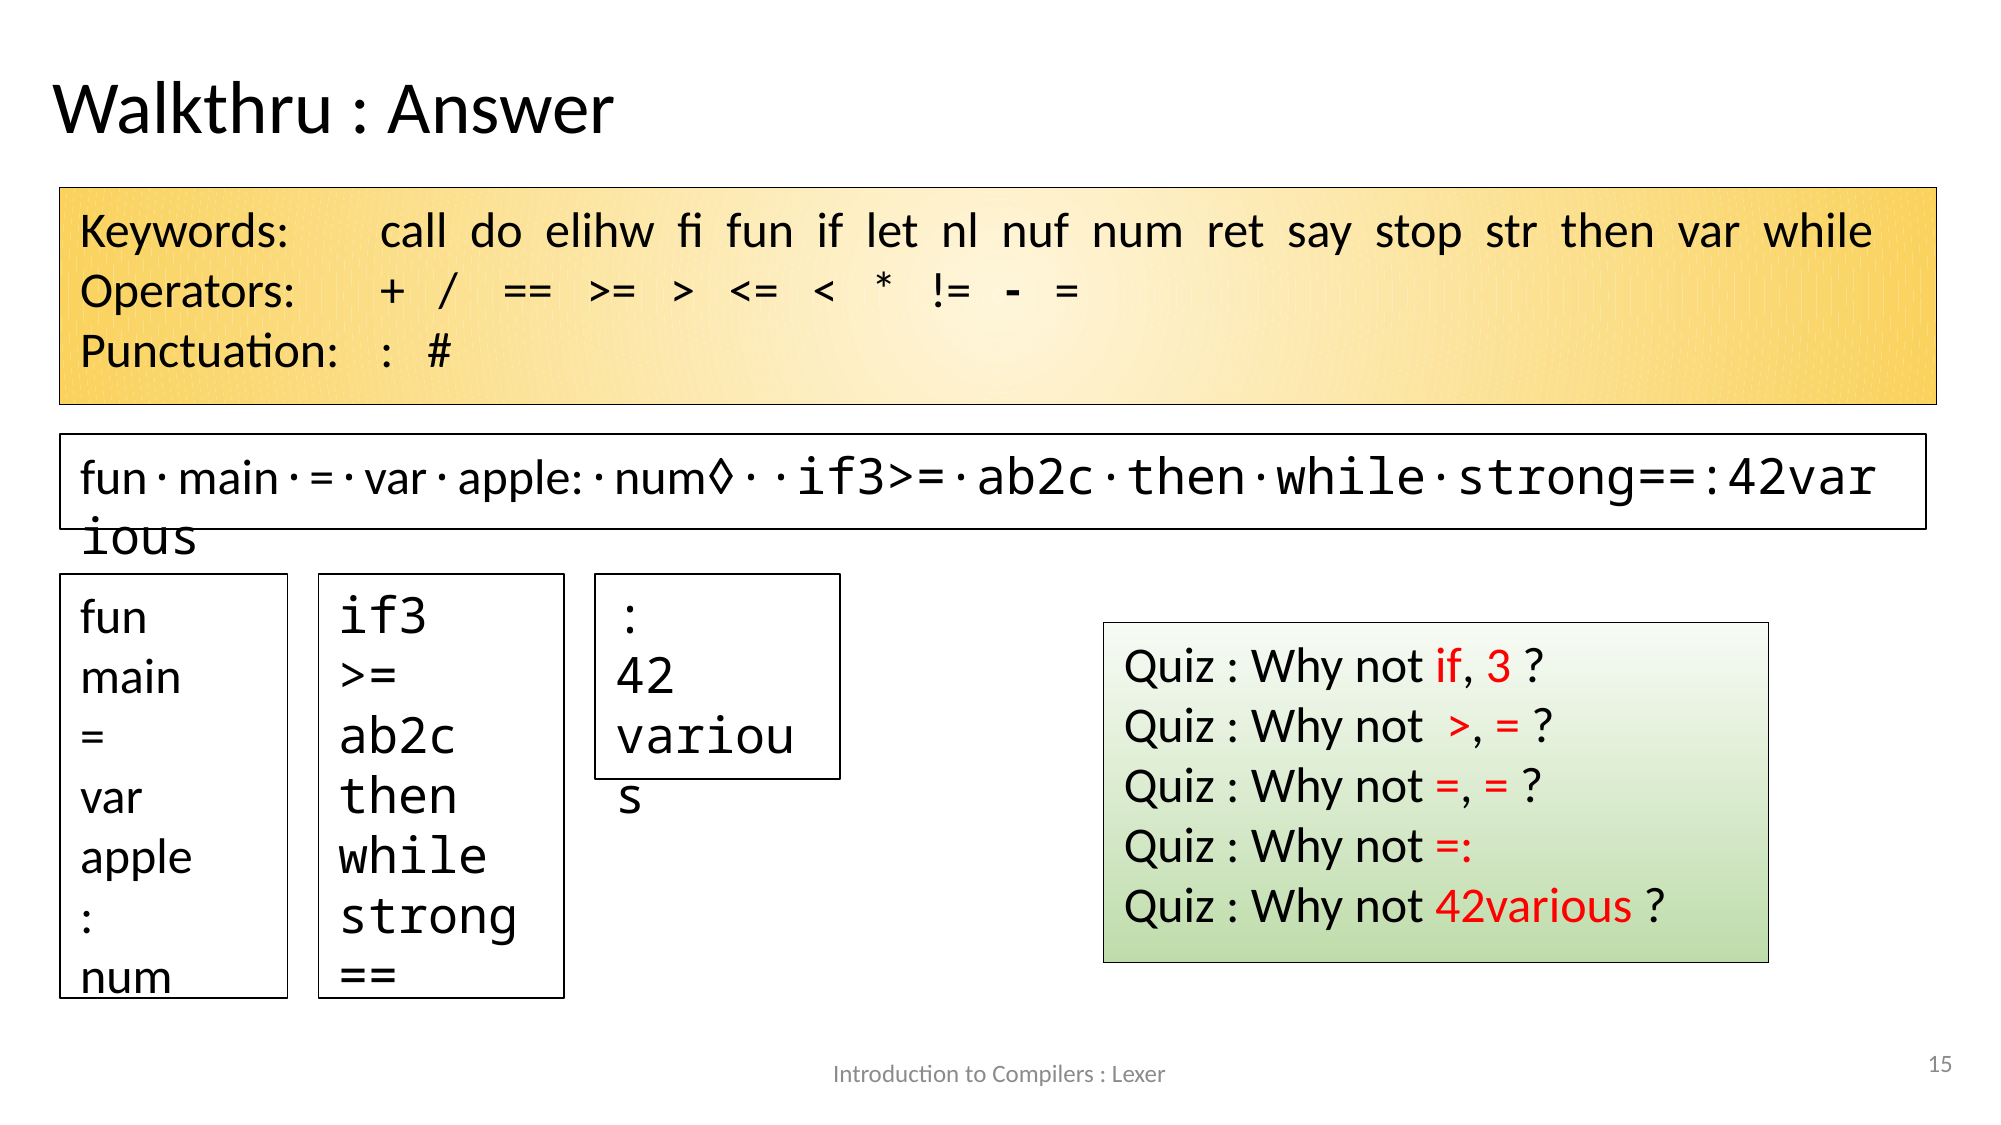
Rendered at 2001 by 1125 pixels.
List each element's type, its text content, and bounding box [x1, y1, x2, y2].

slide_number 15 [1853, 1019, 1974, 1106]
text_box Walkthru : Answer [32, 61, 1954, 157]
text_box if3 >= ab2c then while strong == [318, 573, 564, 998]
text_box : 42 various [594, 573, 841, 780]
text_box fun main = var apple : num [59, 573, 288, 998]
text_box Keywords: call do elihw fi fun if let nl nuf num ret say stop str then var while Operators: + / == >= > <= < * != - = Punctuation: : # [59, 187, 1937, 405]
footer Introduction to Compilers : Lexer [662, 1042, 1338, 1103]
text_box Quiz : Why not if, 3 ? Quiz : Why not >, = ? Quiz : Why not =, = ? Quiz : Why not =: Quiz : Why not 42various ? [1103, 622, 1769, 963]
list fun∙main∙=∙var∙apple:∙num◊∙∙if3>=∙ab2c∙then∙while∙strong==:42various [59, 434, 1926, 530]
